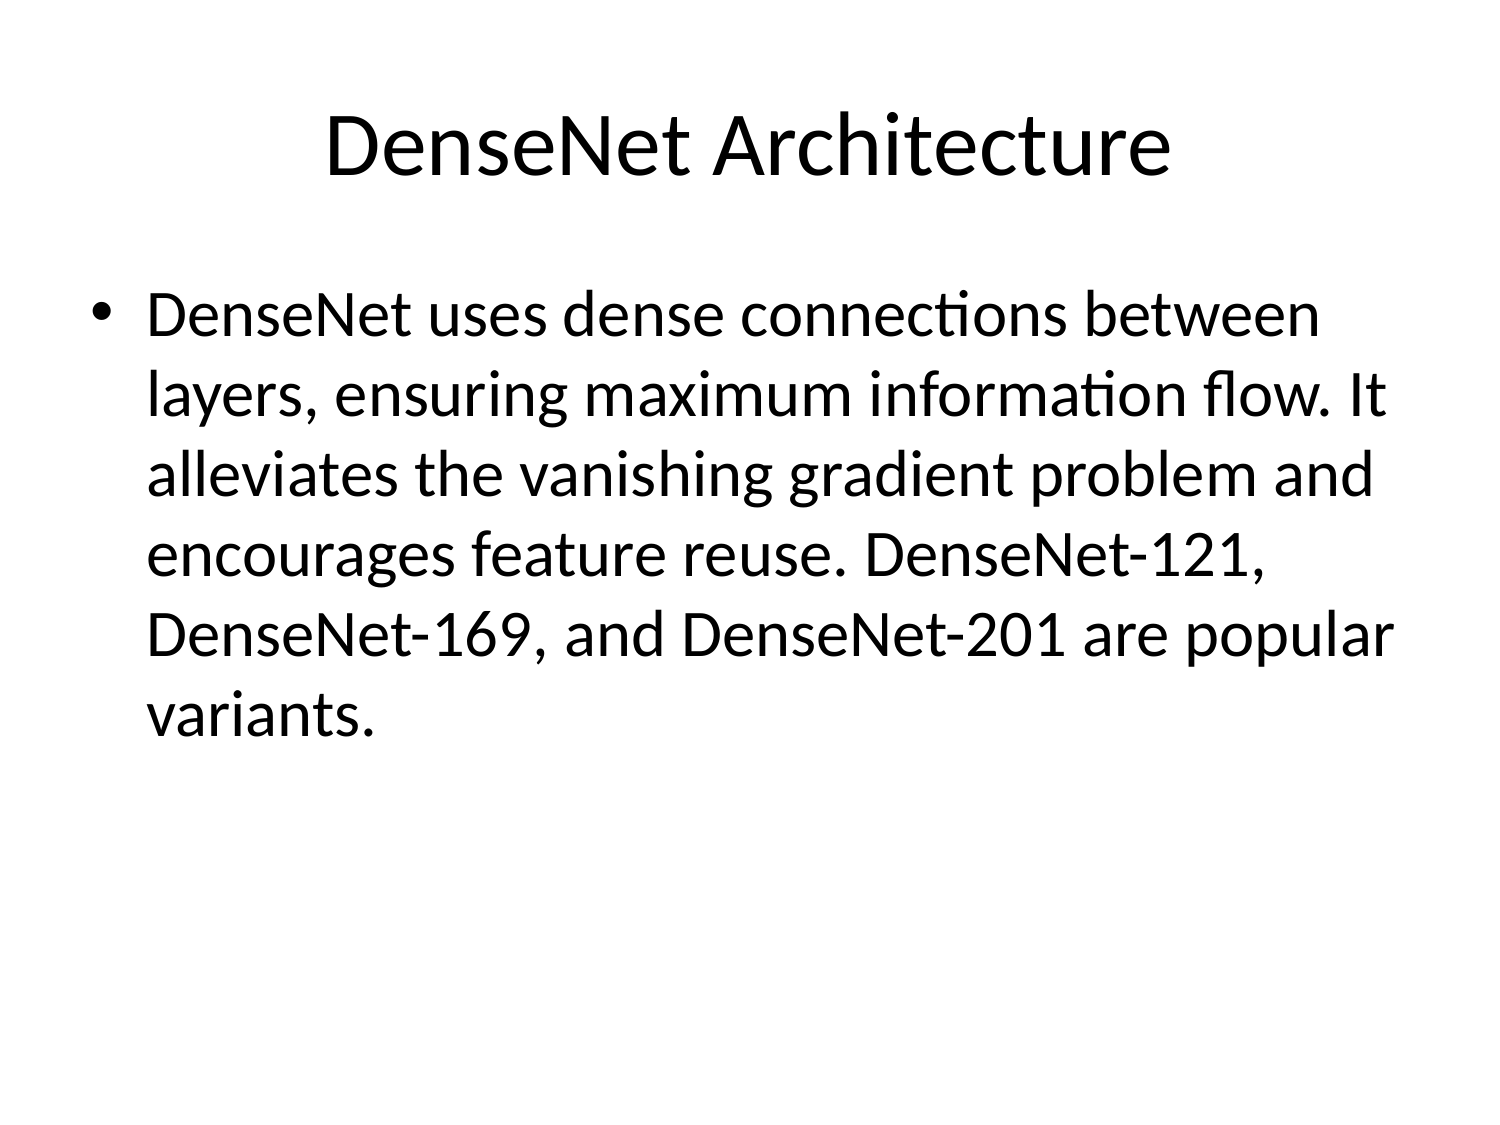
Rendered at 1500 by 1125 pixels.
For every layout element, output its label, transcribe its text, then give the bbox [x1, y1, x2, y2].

title DenseNet Architecture [75, 45, 1425, 233]
list DenseNet uses dense connections between layers, ensuring maximum information flow. It alleviates the vanishing gradient problem and encourages feature reuse. DenseNet-121, DenseNet-169, and DenseNet-201 are popular variants. [75, 262, 1425, 1005]
